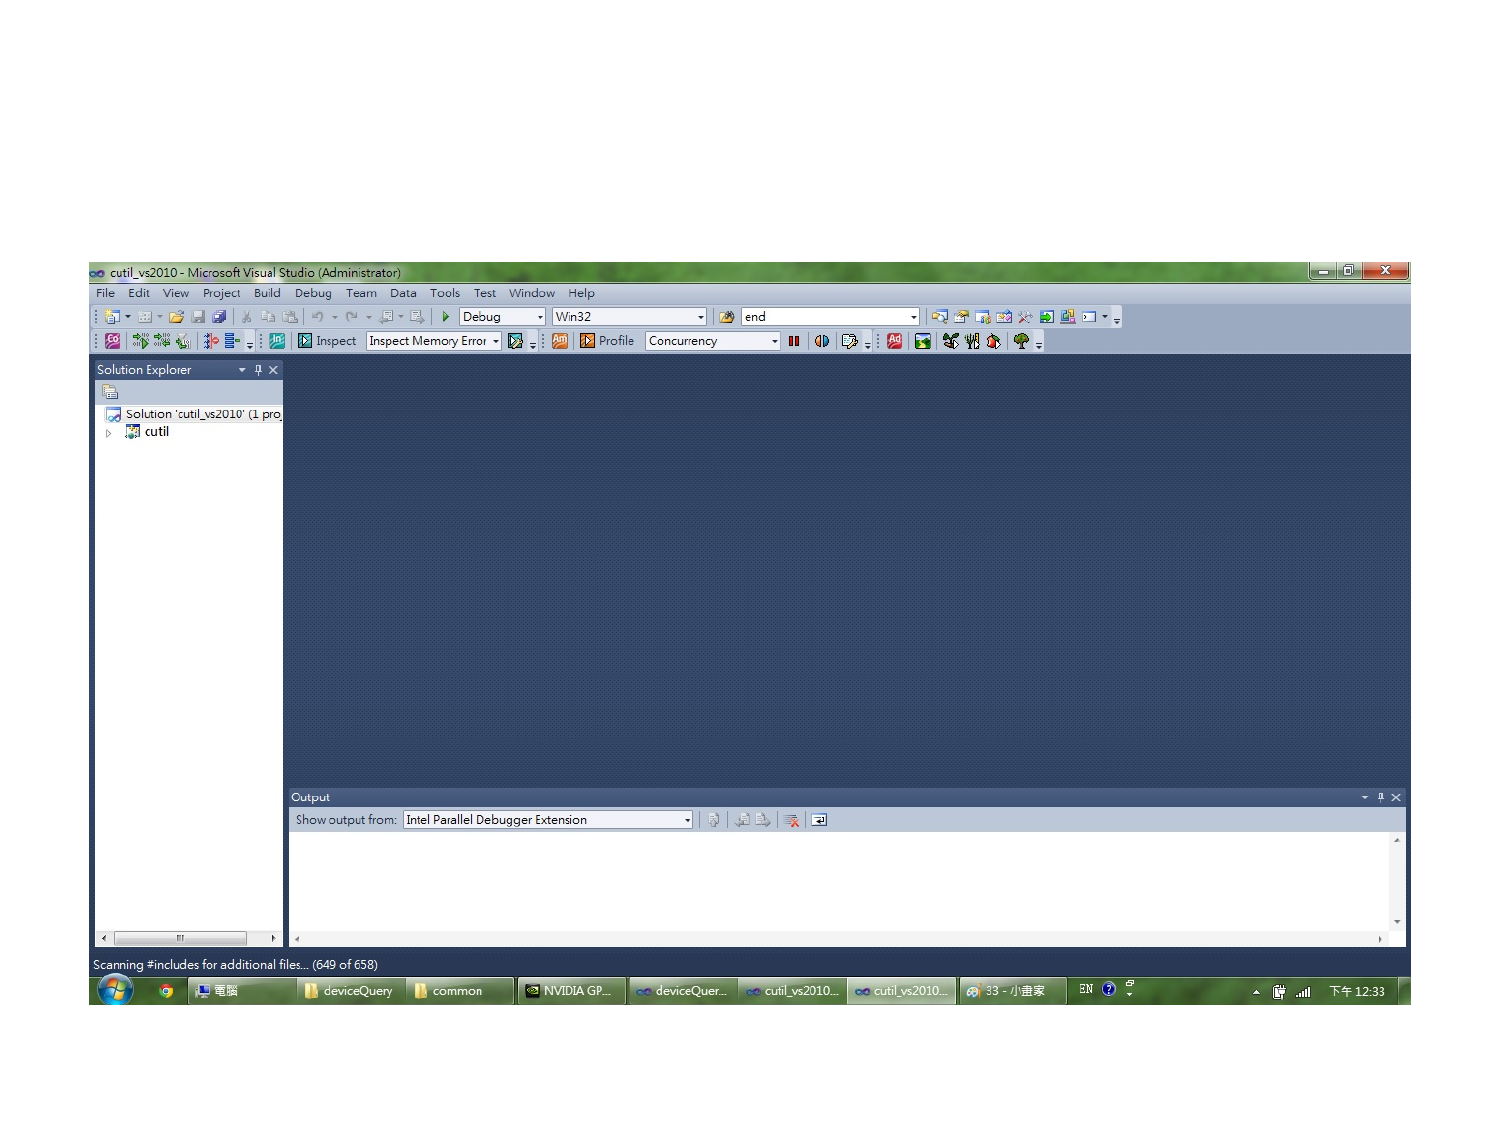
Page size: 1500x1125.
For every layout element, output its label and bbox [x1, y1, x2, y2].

list [89, 262, 1411, 1006]
